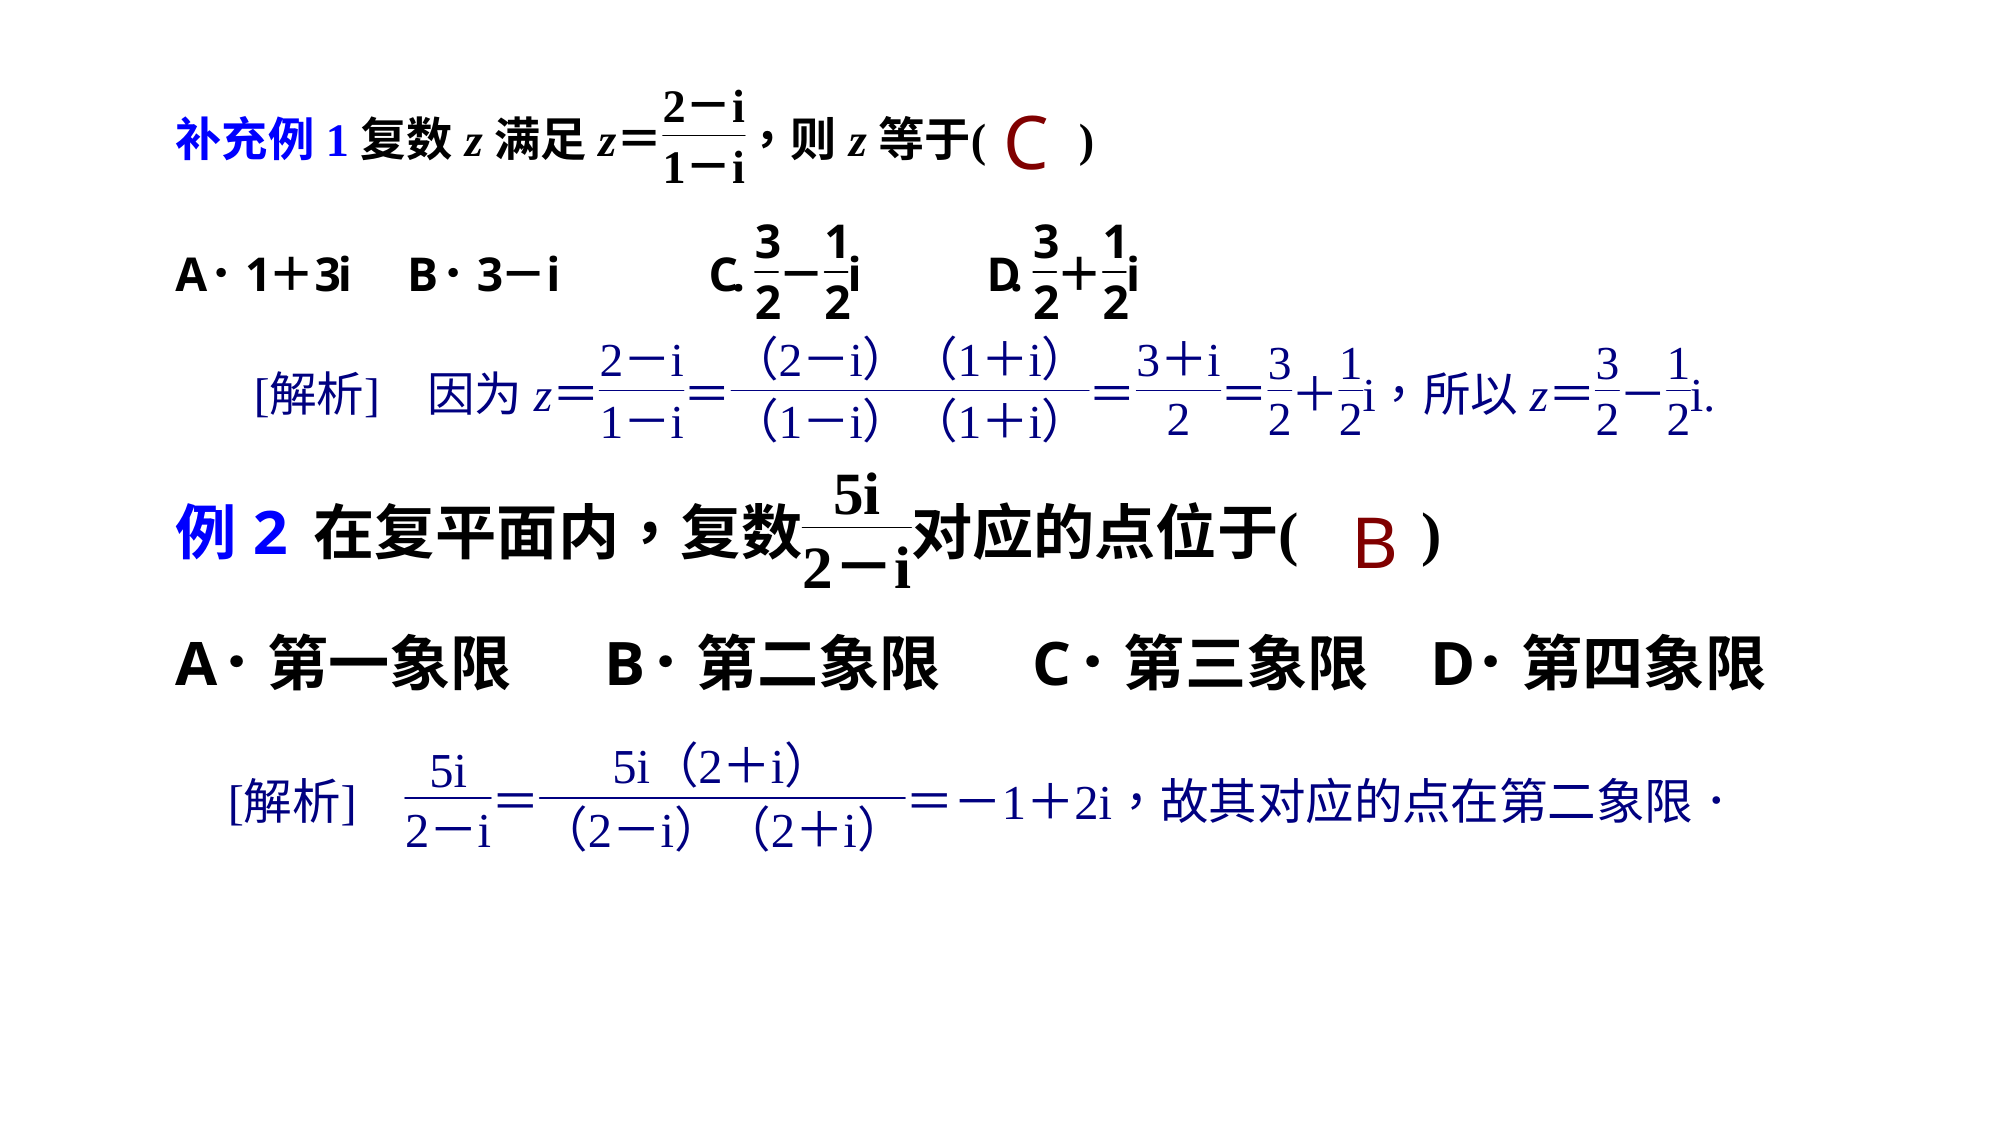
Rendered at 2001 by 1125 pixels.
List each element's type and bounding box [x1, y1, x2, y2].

text_box [175, 75, 1478, 360]
text_box [175, 458, 1804, 720]
text_box [1351, 498, 1397, 590]
text_box [227, 719, 1807, 890]
text_box [253, 314, 1932, 479]
text_box [1003, 94, 1068, 194]
